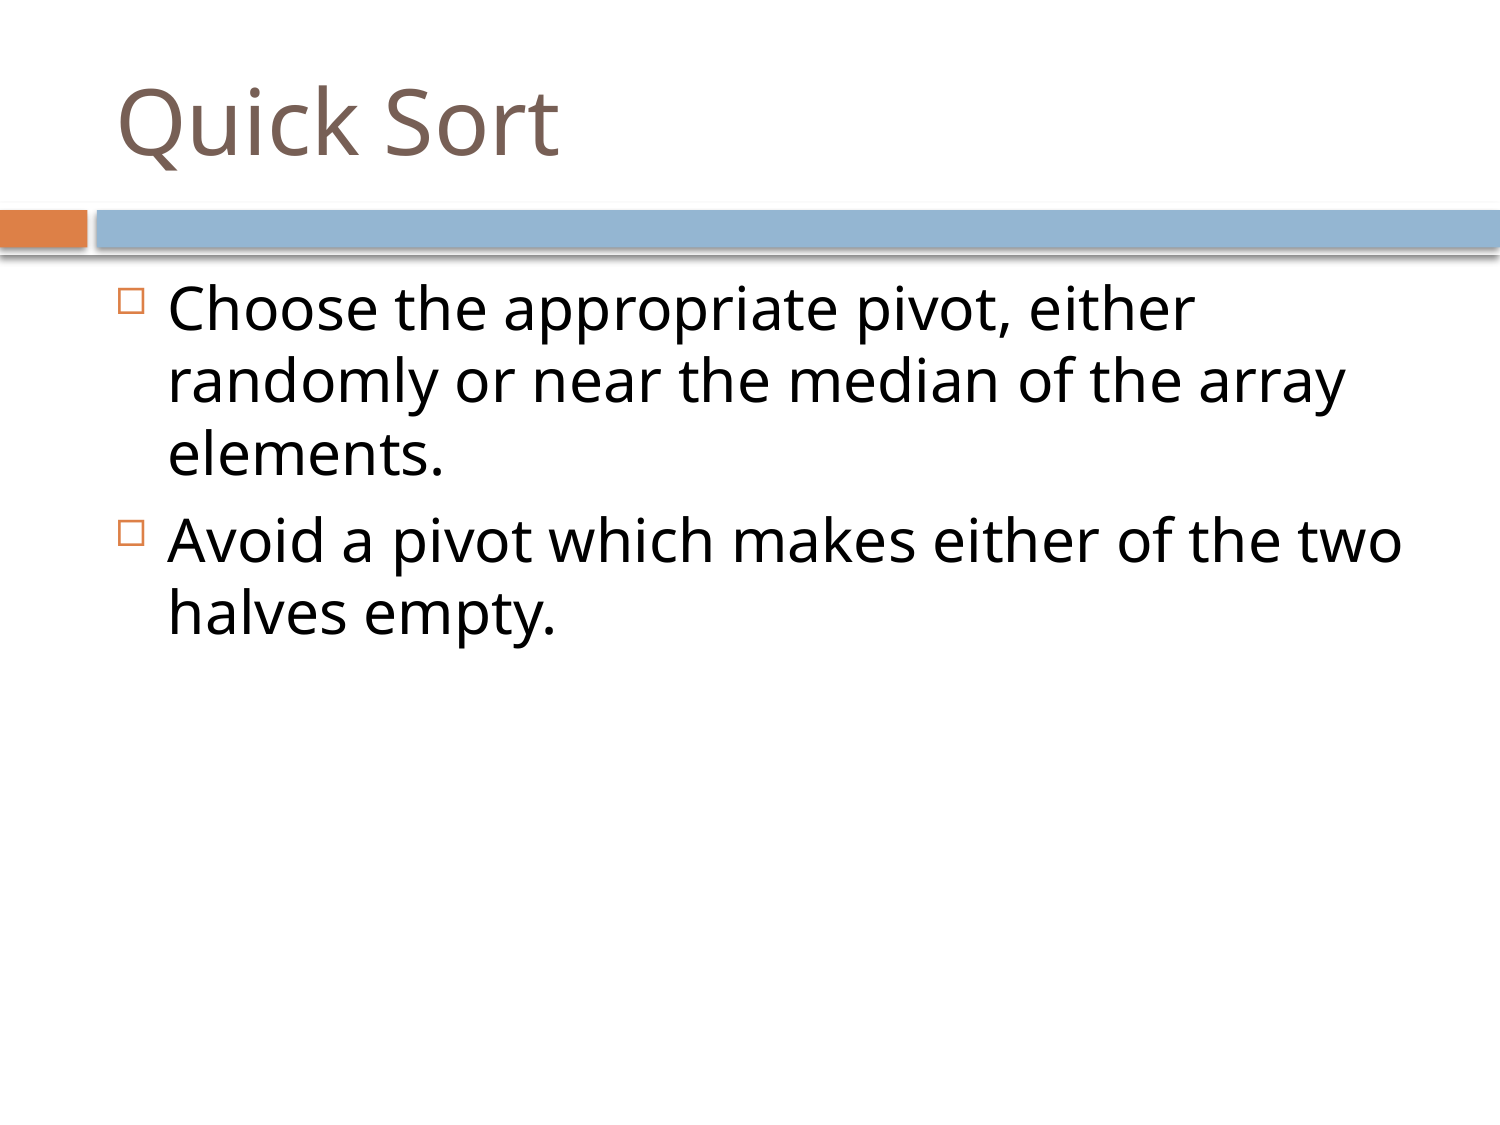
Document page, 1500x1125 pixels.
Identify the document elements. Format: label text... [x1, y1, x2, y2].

title Quick Sort [100, 37, 1438, 200]
list Choose the appropriate pivot, either randomly or near the median of the array elements. Avoid a pivot which makes either of the two halves empty. [100, 262, 1438, 1005]
